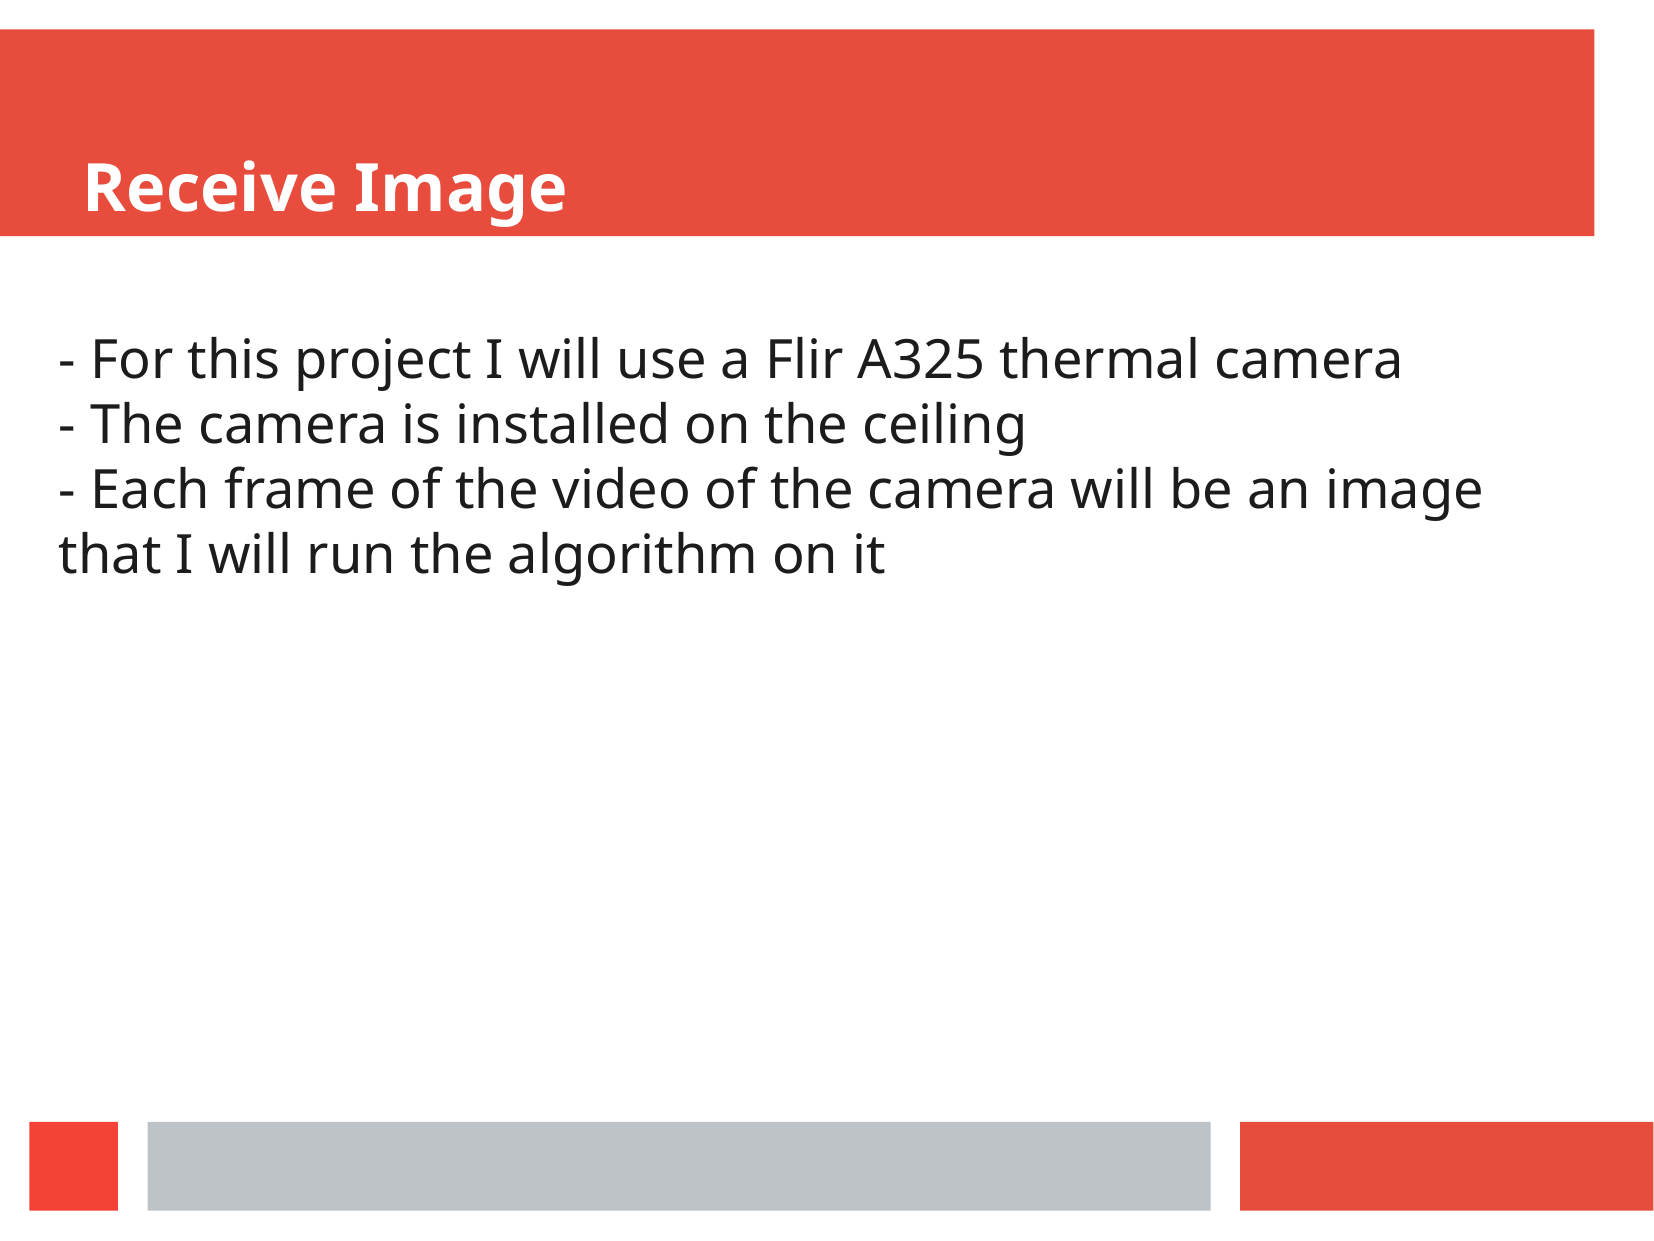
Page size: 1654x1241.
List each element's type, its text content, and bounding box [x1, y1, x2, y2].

text_box - For this project I will use a Flir A325 thermal camera - The camera is installed on the ceiling - Each frame of the video of the camera will be an image that I will run the algorithm on it [58, 324, 1565, 1093]
text_box Receive Image [82, 47, 1590, 225]
